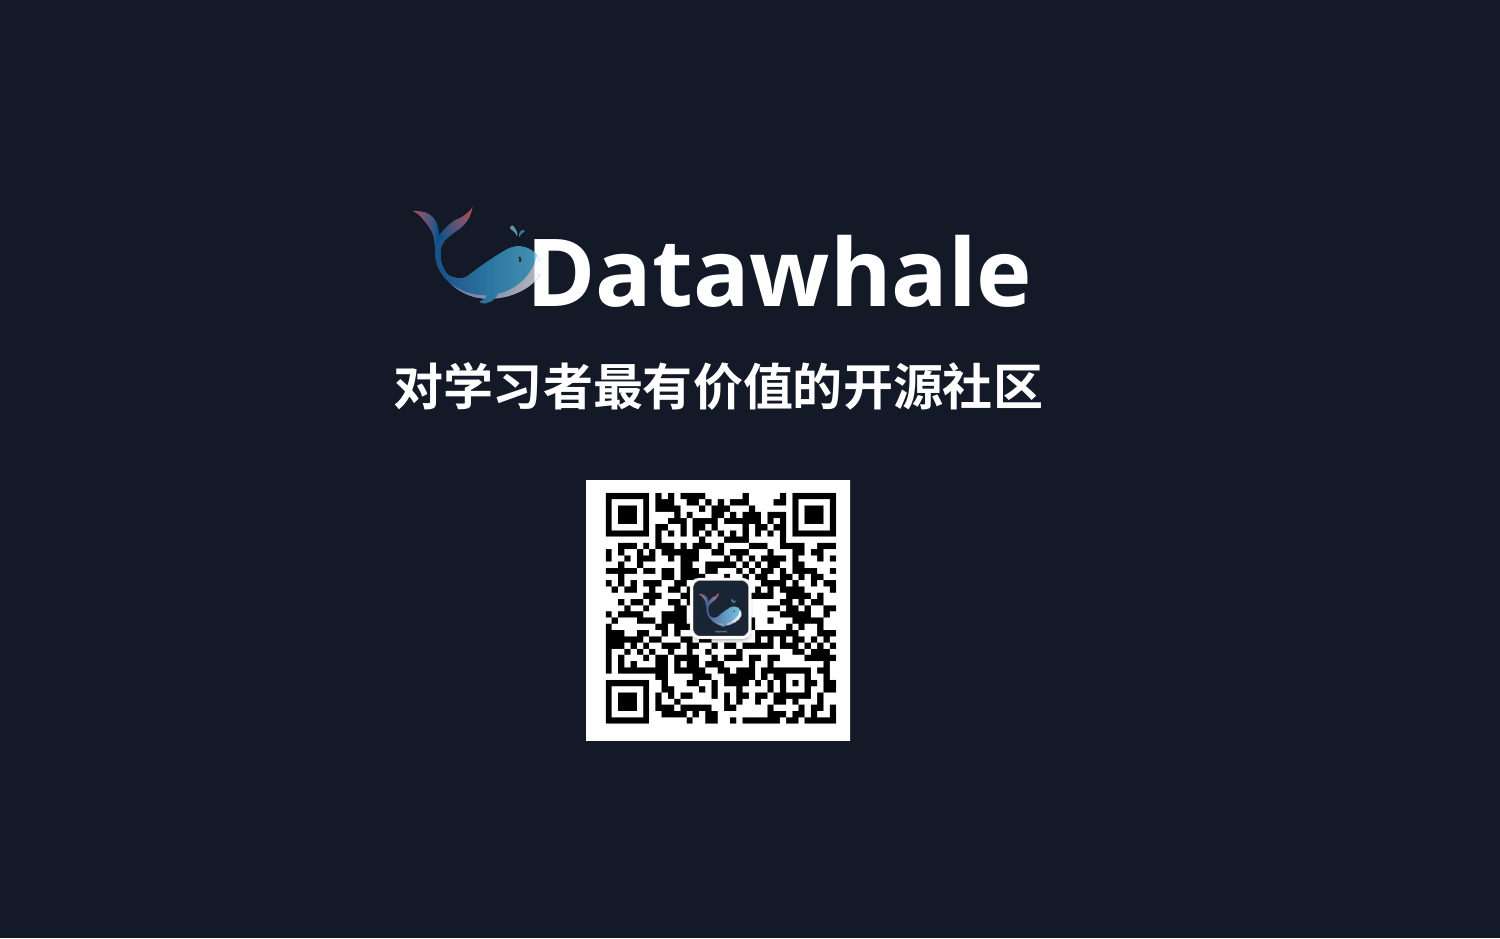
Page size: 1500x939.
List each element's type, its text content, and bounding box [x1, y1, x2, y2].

picture [585, 480, 851, 741]
text_box Datawhale 对学习者最有价值的开源社区 [227, 149, 1210, 423]
text_box [411, 205, 542, 325]
